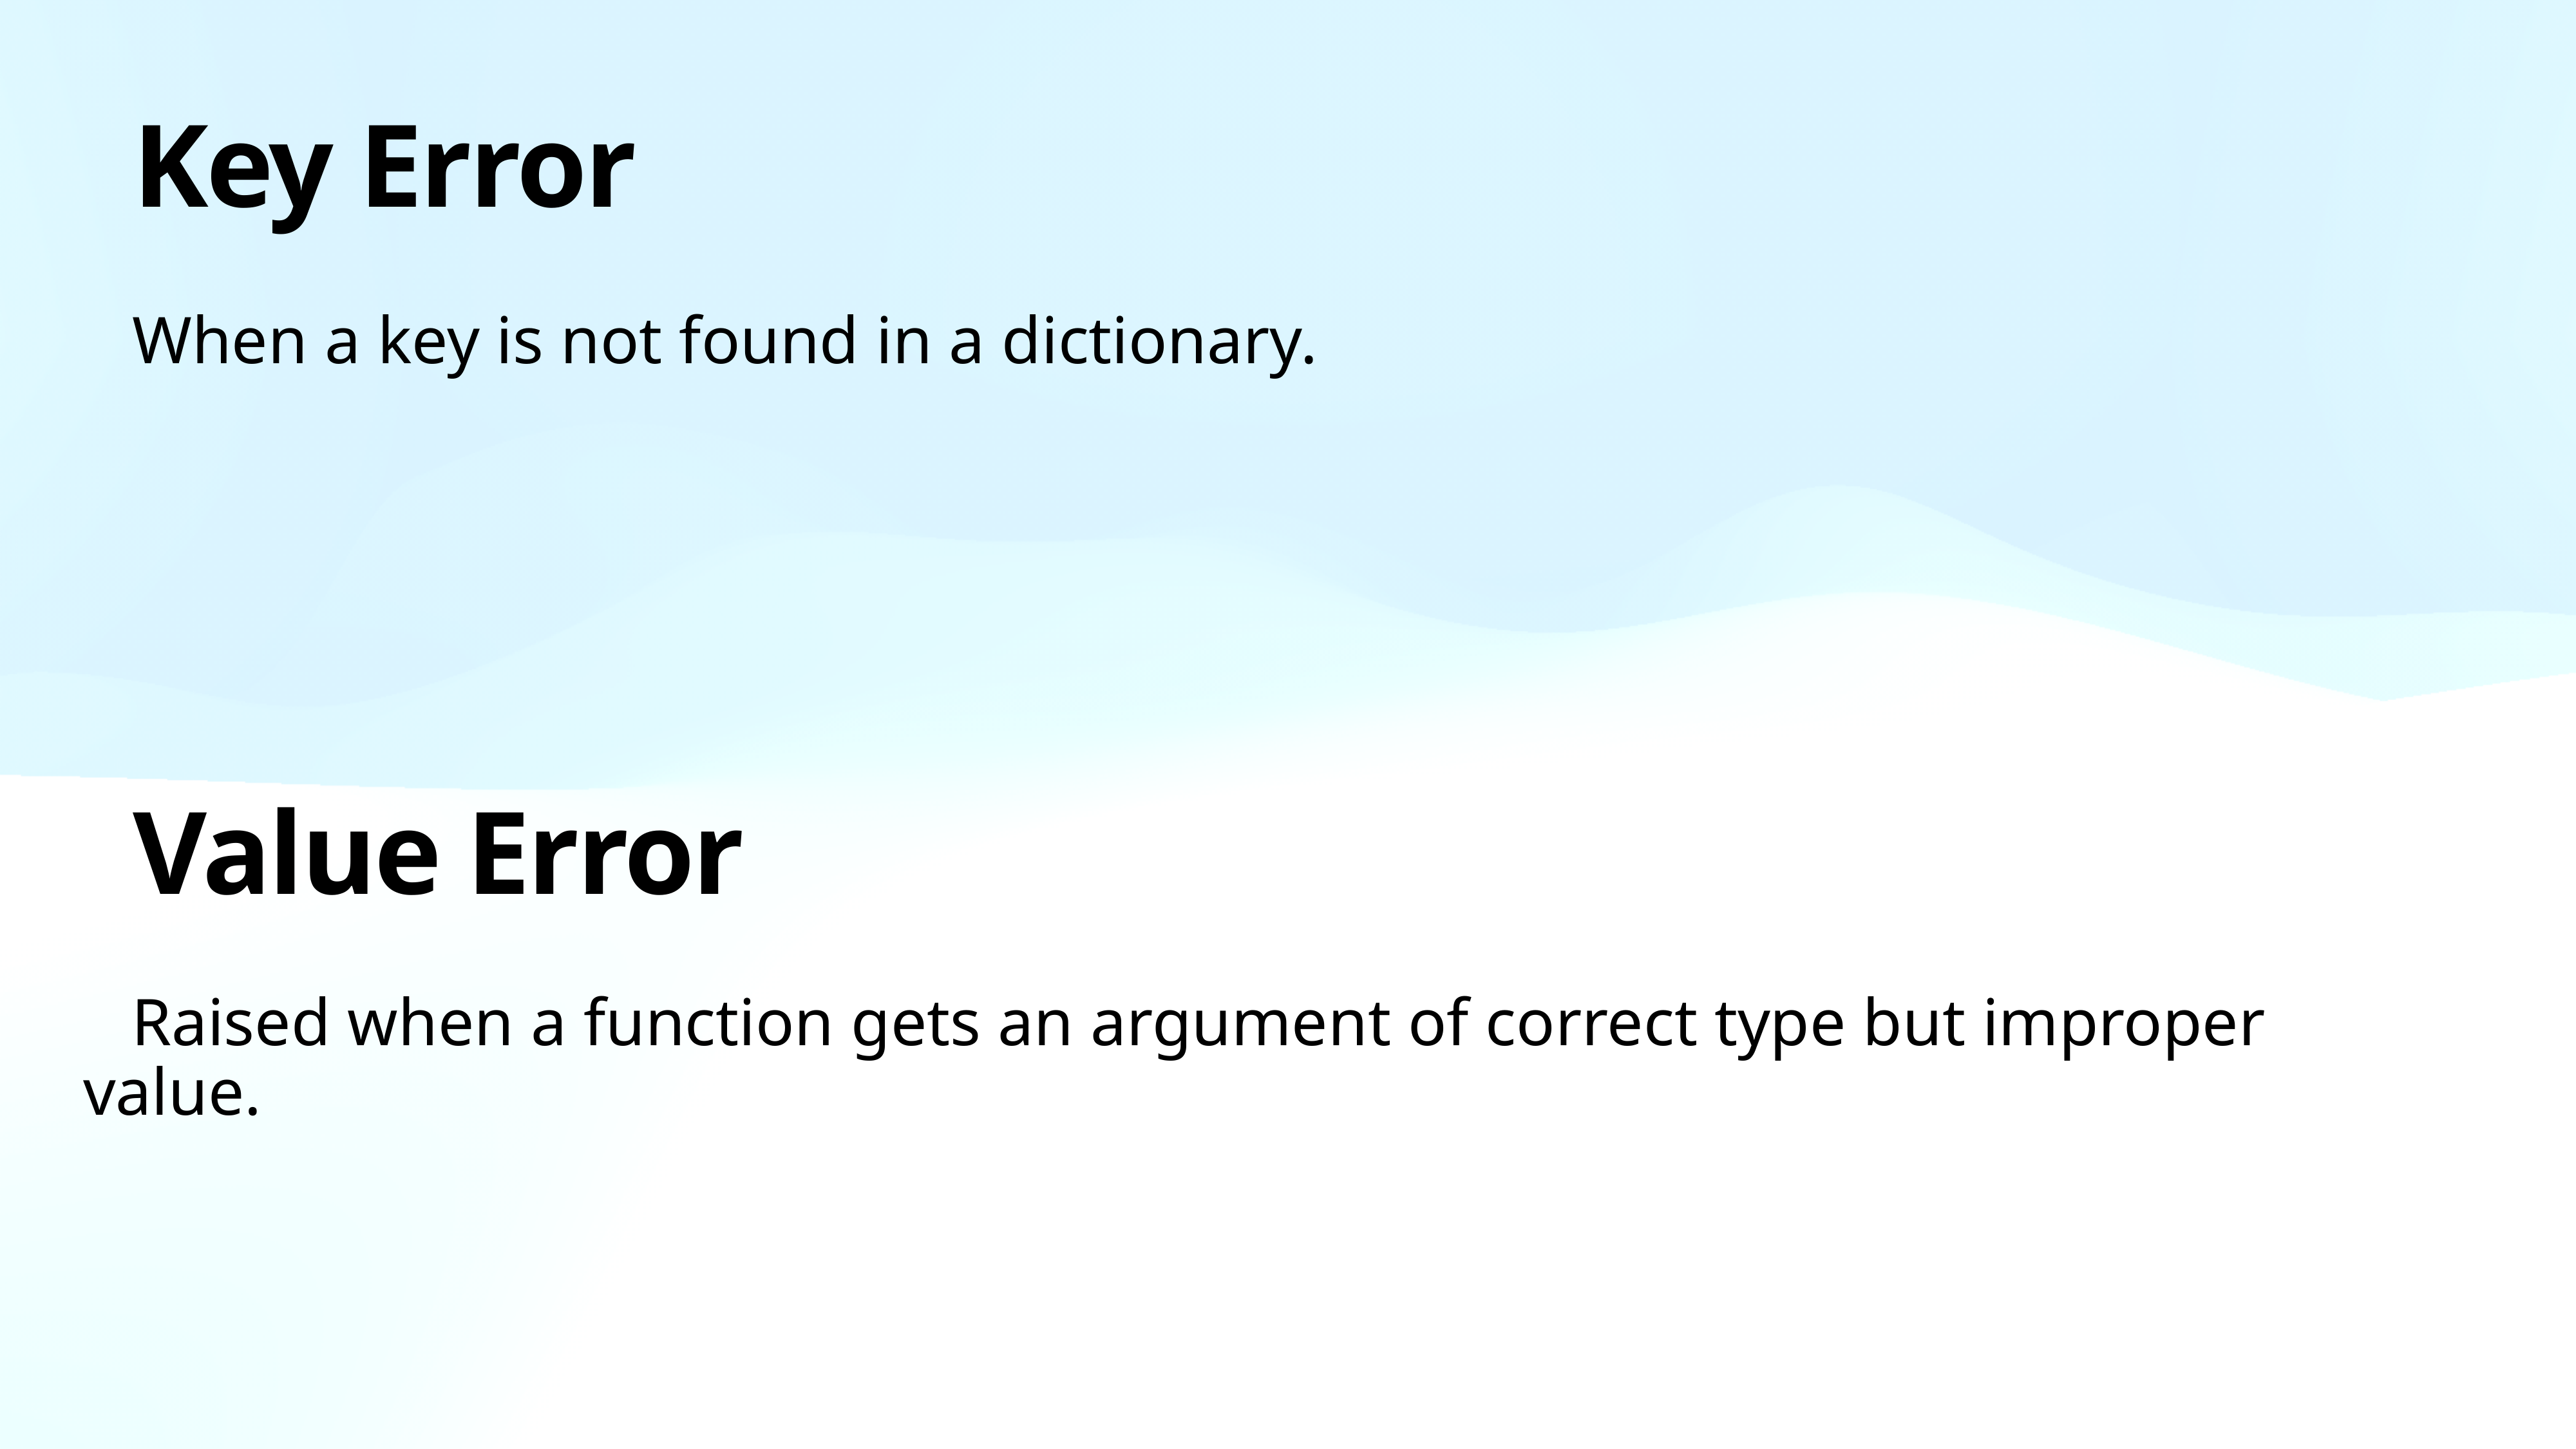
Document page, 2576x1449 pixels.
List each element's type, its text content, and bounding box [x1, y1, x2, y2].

text_box Raised when a function gets an argument of correct type but improper value. [78, 985, 2400, 1303]
title Key Error [127, 113, 2449, 266]
picture [0, 0, 2576, 1449]
list When a key is not found in a dictionary. [127, 303, 2449, 622]
text_box Value Error [127, 801, 2449, 953]
